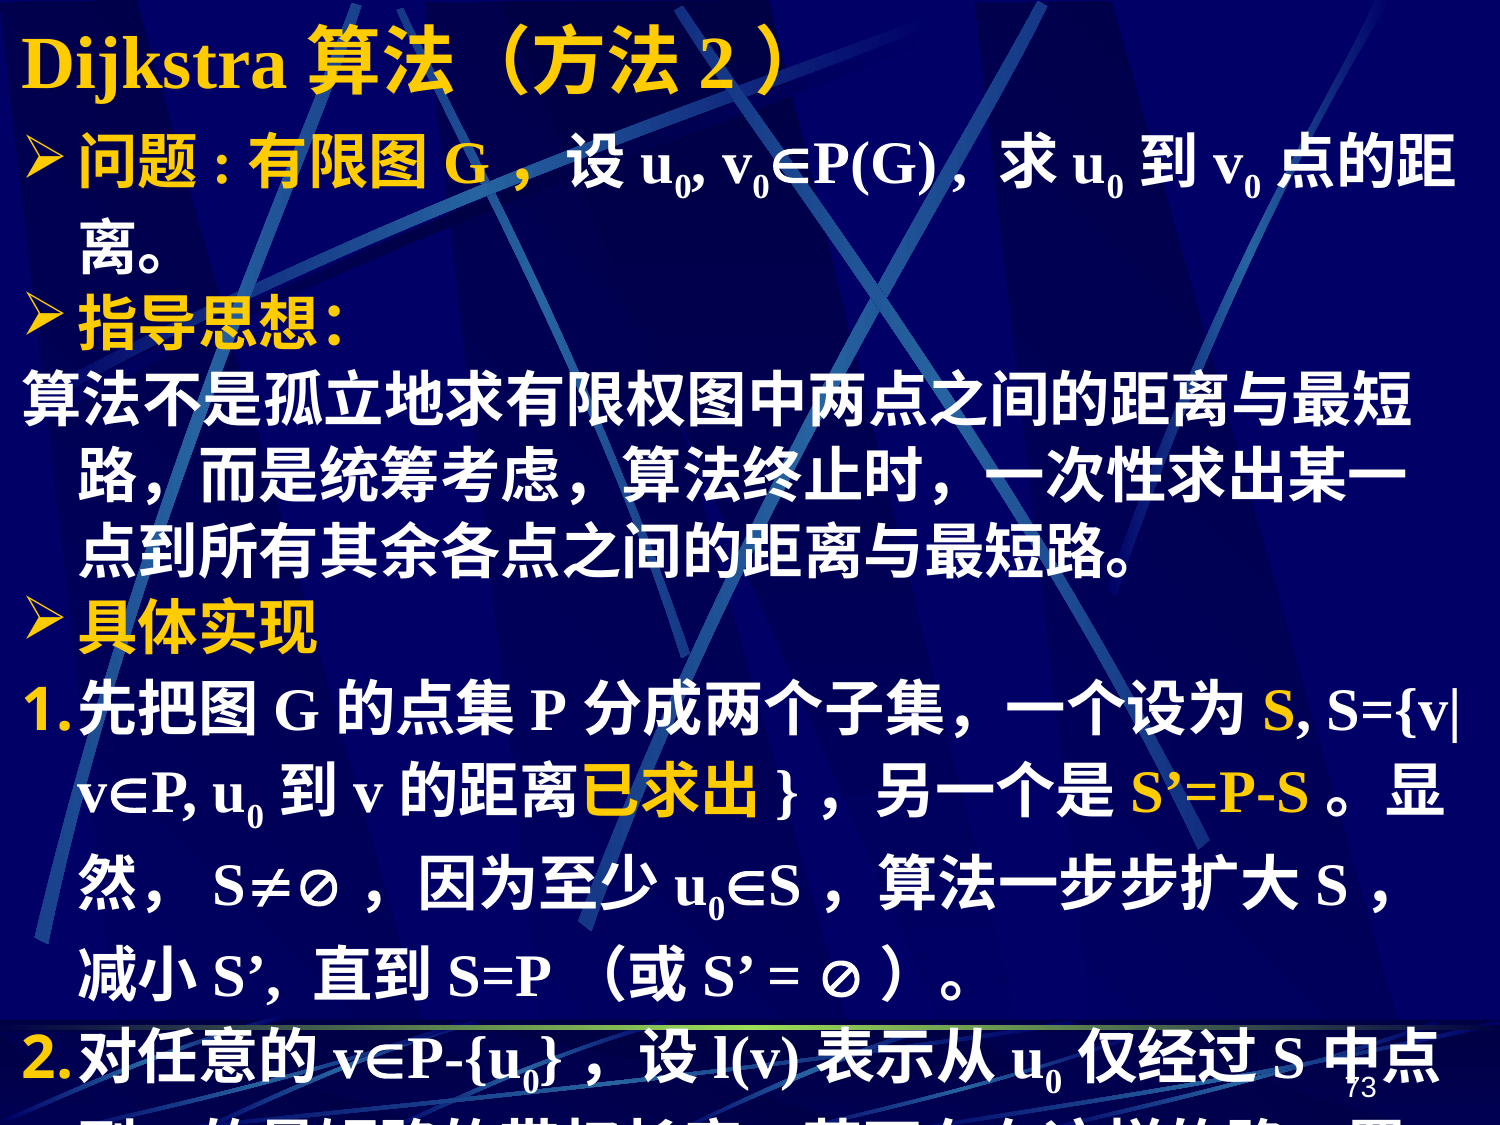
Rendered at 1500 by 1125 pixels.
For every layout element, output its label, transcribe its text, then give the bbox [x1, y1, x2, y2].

list 问题:有限图G，设u0, v0P(G) , 求u0到v0点的距离。 指导思想： 算法不是孤立地求有限权图中两点之间的距离与最短路，而是统筹考虑，算法终止时，一次性求出某一点到所有其余各点之间的距离与最短路。 具体实现 先把图G的点集P分成两个子集，一个设为S, S={v|vP, u0到v的距离已求出}，另一个是S’=P-S。显然，S，因为至少u0S，算法一步步扩大S，减小S’, 直到S=P（或S’ = ）。 对任意的vP-{u0}，设l(v)表示从u0仅经过S中点到v的最短路的带权长度。若不存在这样的路，置l(v)= ∞。 [6, 111, 1482, 1100]
title Dijkstra算法（方法2） [5, 4, 1344, 112]
slide_number 73 [1079, 1035, 1393, 1111]
